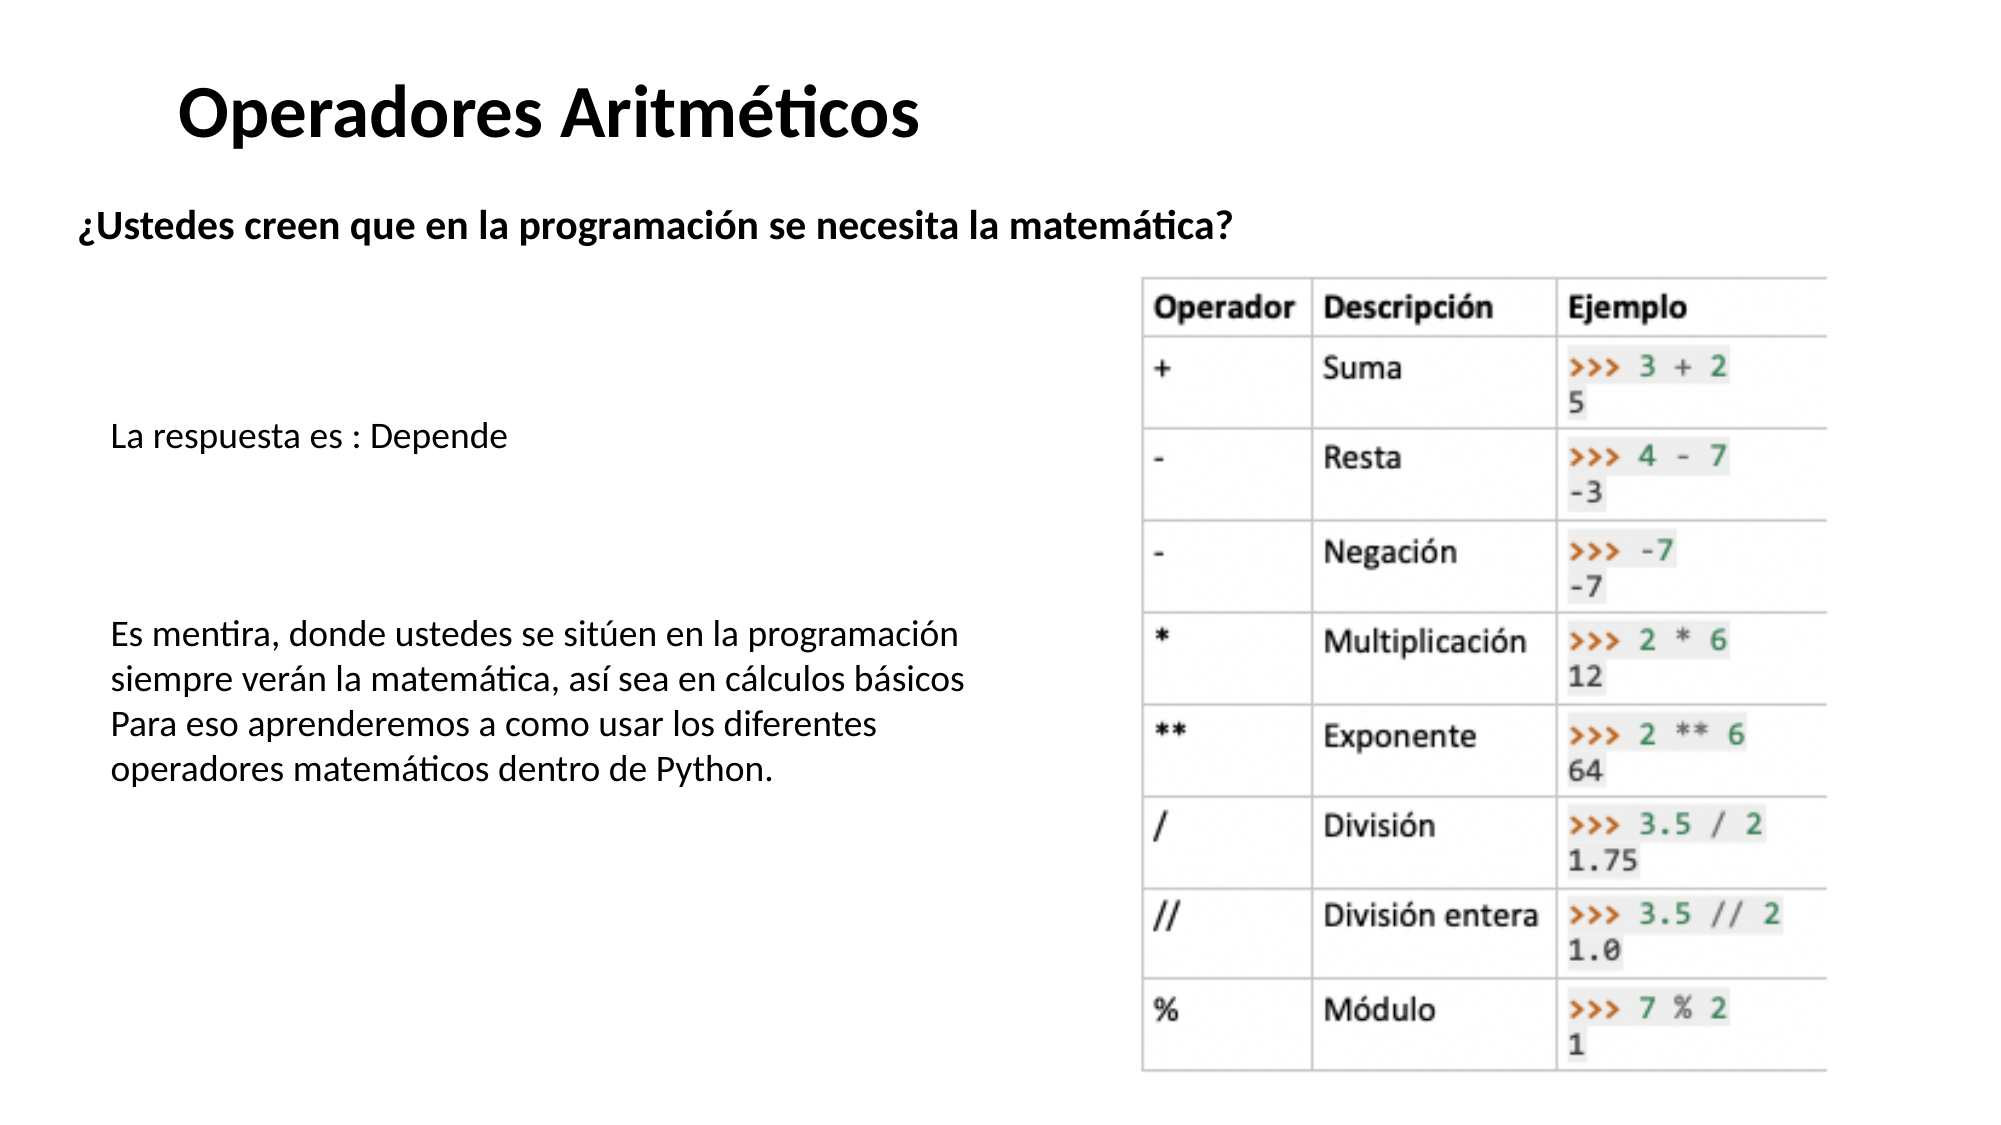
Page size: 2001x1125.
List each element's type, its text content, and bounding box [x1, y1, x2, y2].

picture [1100, 251, 1905, 1099]
text_box Operadores Aritméticos [164, 54, 1046, 190]
text_box Es mentira, donde ustedes se sitúen en la programación siempre verán la matemática, así sea en cálculos básicos Para eso aprenderemos a como usar los diferentes operadores matemáticos dentro de Python. [95, 601, 1015, 797]
text_box ¿Ustedes creen que en la programación se necesita la matemática? [62, 190, 1655, 256]
text_box La respuesta es : Depende [95, 404, 736, 464]
